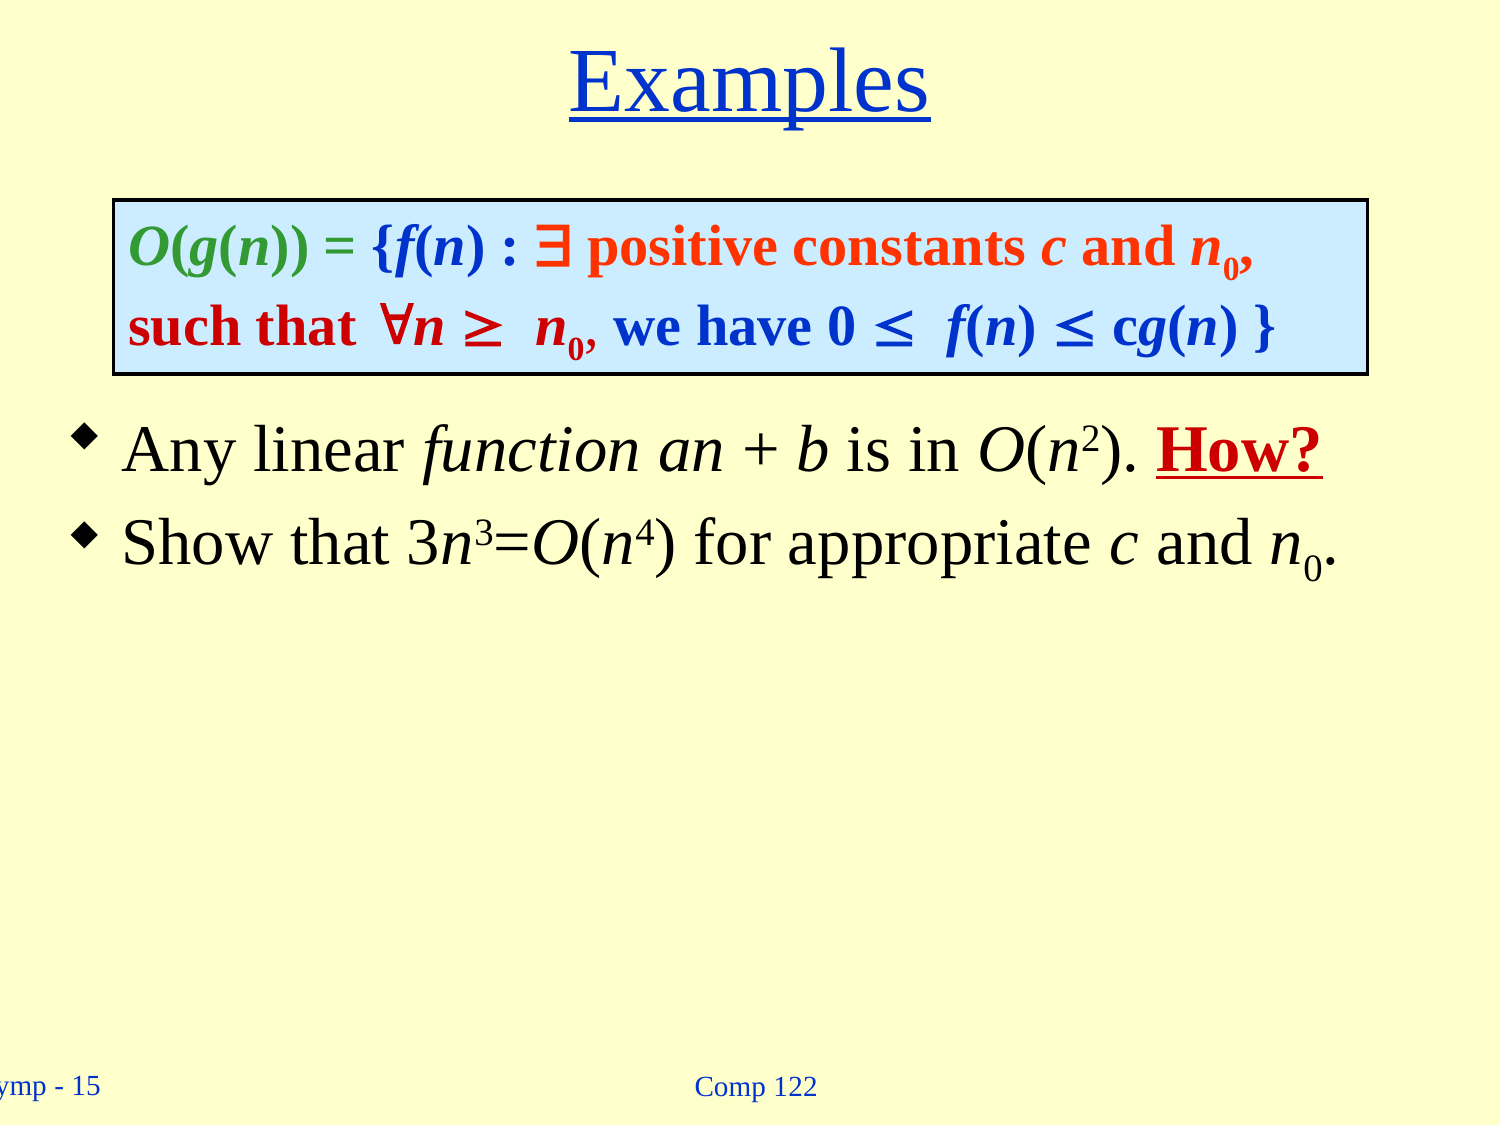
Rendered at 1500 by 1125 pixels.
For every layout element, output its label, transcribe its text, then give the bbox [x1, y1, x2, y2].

list Any linear function an + b is in O(n2). How? Show that 3n3=O(n4) for appropriate c and n0. [50, 397, 1438, 1000]
title Examples [0, 0, 1500, 150]
footer Comp 122 [599, 1046, 913, 1123]
text_box O(g(n)) = {f(n) :  positive constants c and n0, such that n  n0, we have 0  f(n)  cg(n) } [113, 199, 1368, 374]
